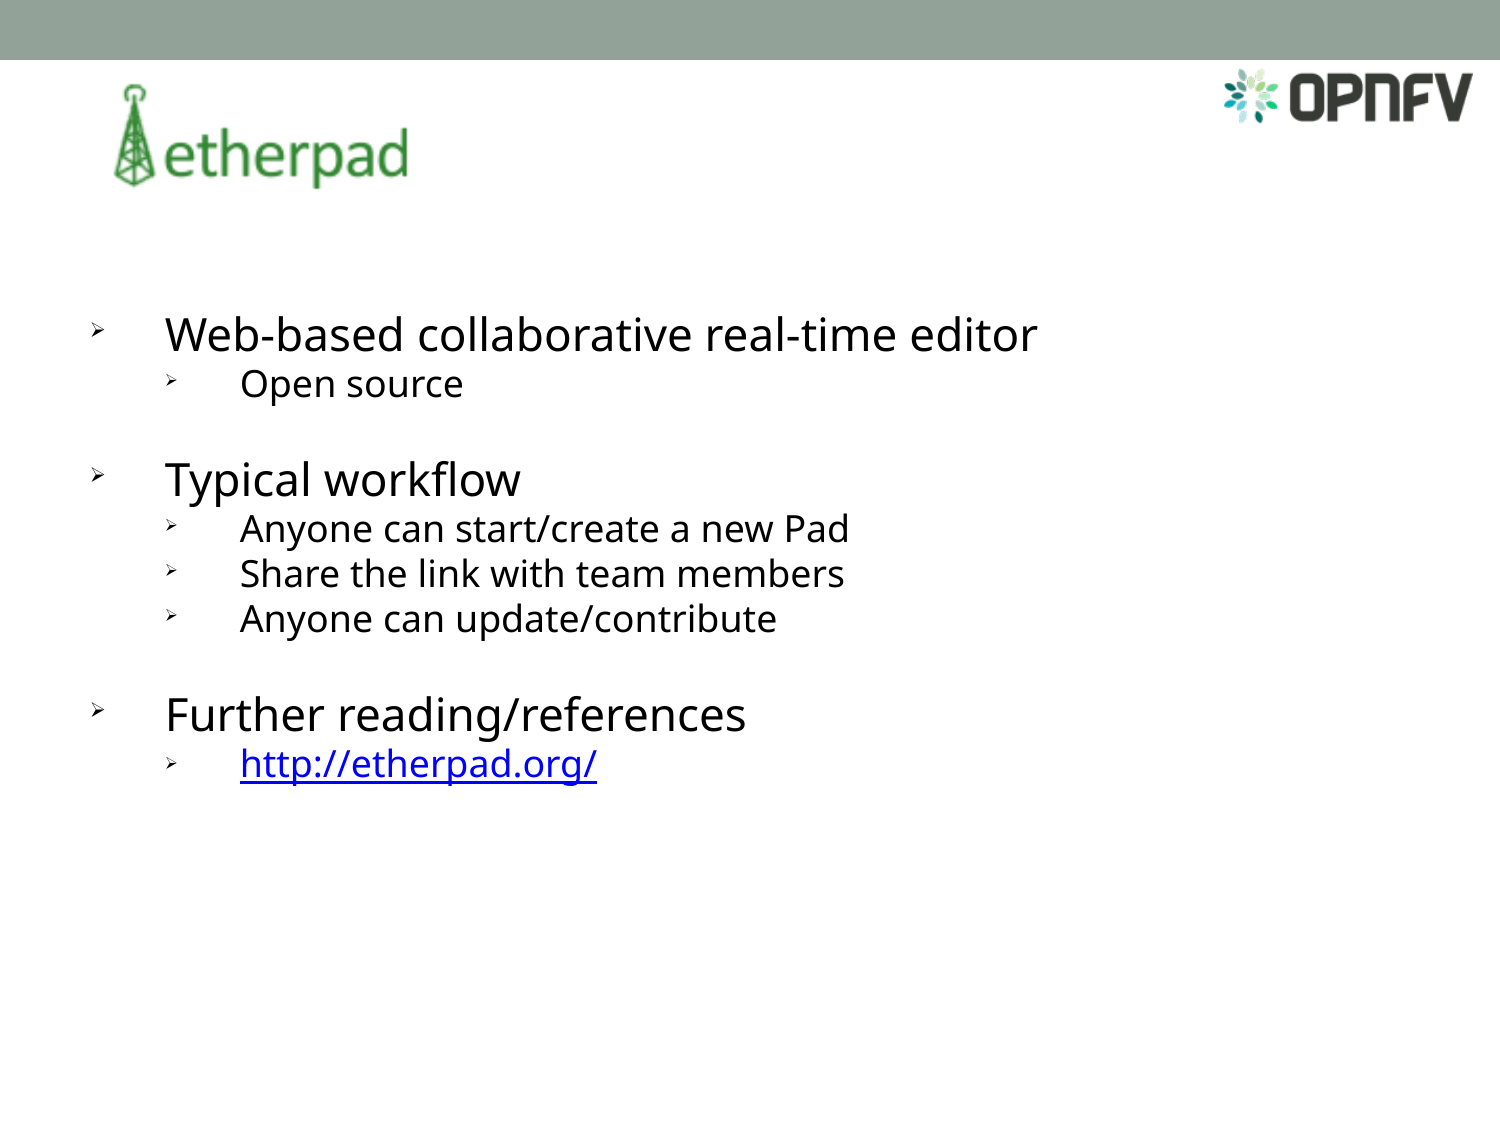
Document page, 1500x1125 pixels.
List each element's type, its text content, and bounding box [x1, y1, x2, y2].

picture [1224, 42, 1473, 156]
text_box Web-based collaborative real-time editor Open source Typical workflow Anyone can start/create a new Pad Share the link with team members Anyone can update/contribute Further reading/references http://etherpad.org/ [75, 243, 1425, 986]
picture [100, 66, 422, 207]
